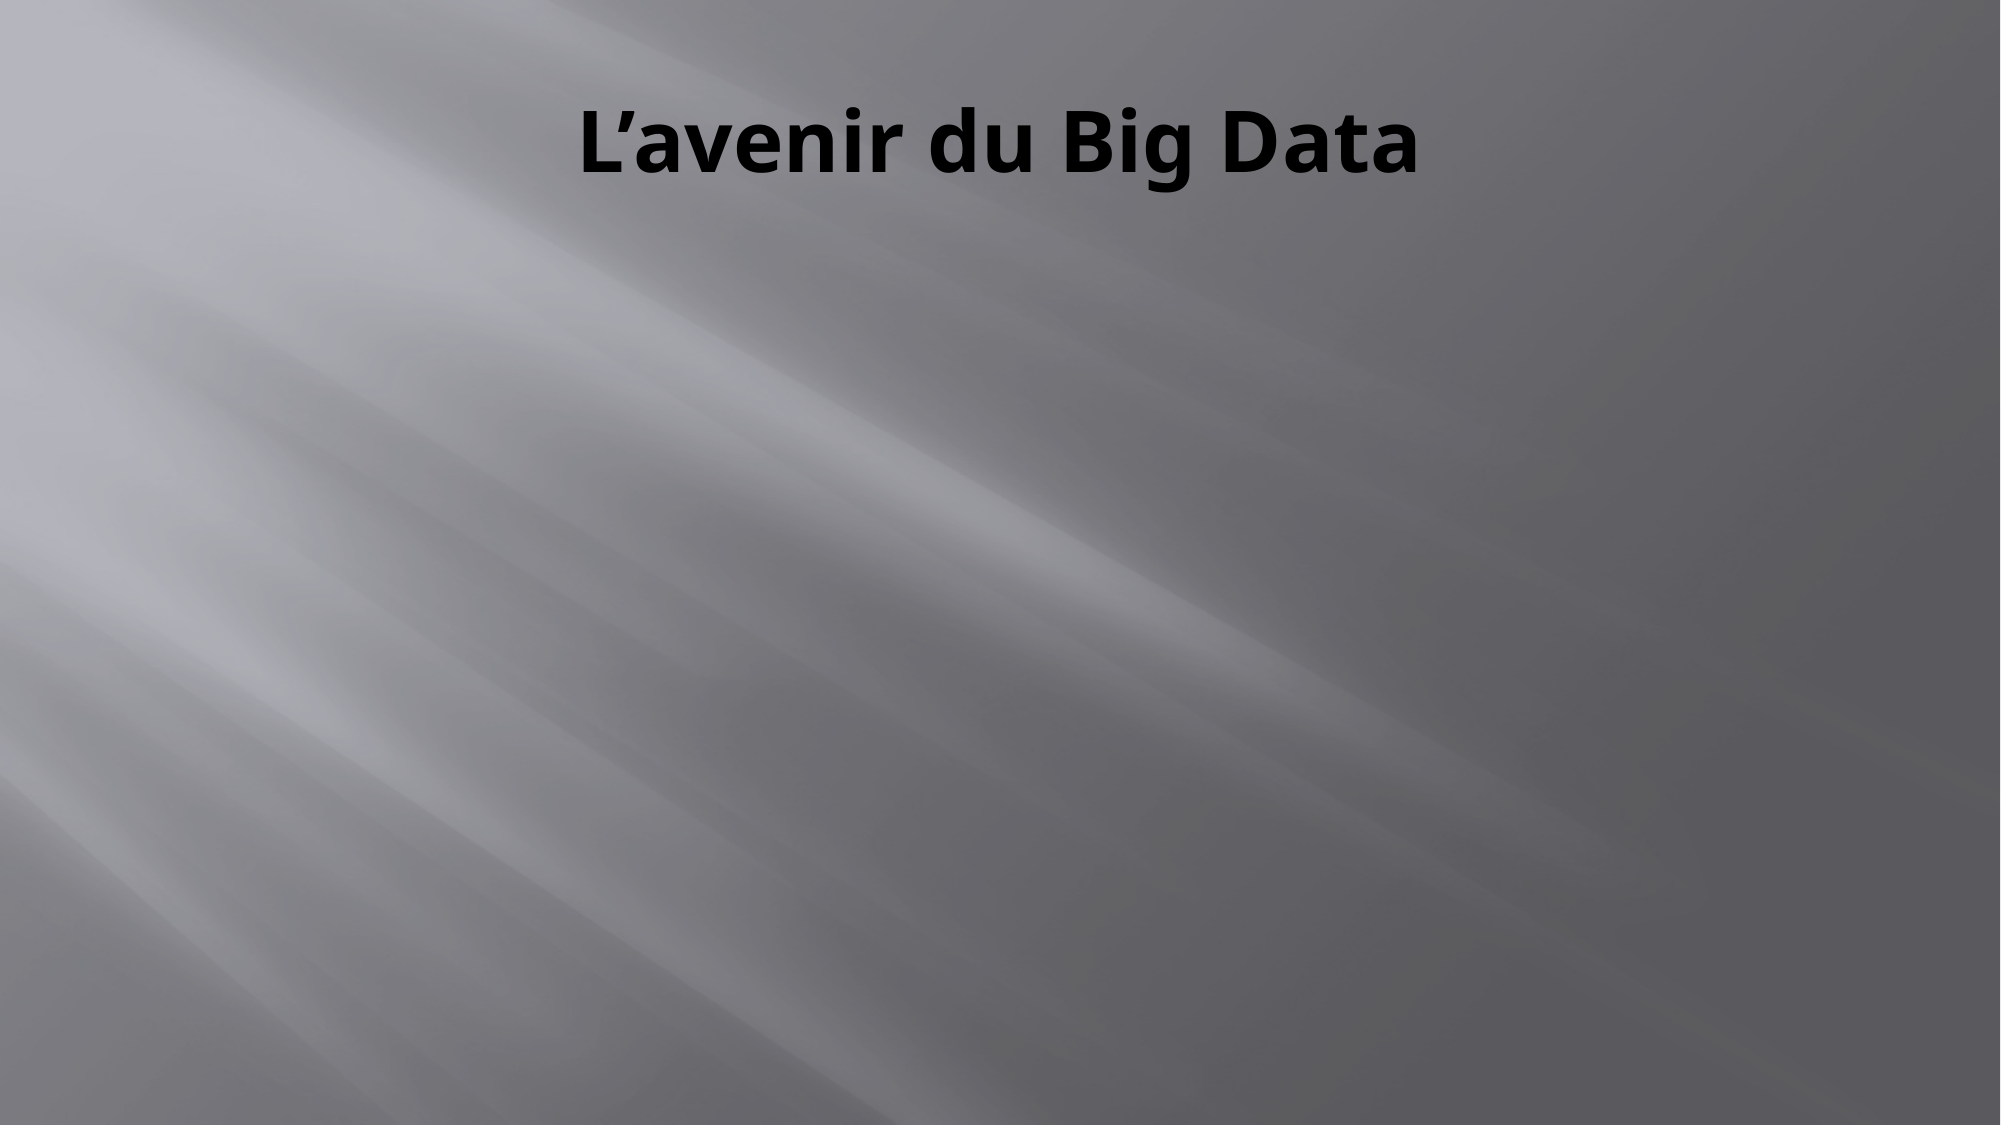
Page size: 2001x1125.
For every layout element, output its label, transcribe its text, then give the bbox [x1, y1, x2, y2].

title L’avenir du Big Data [99, 45, 1900, 233]
